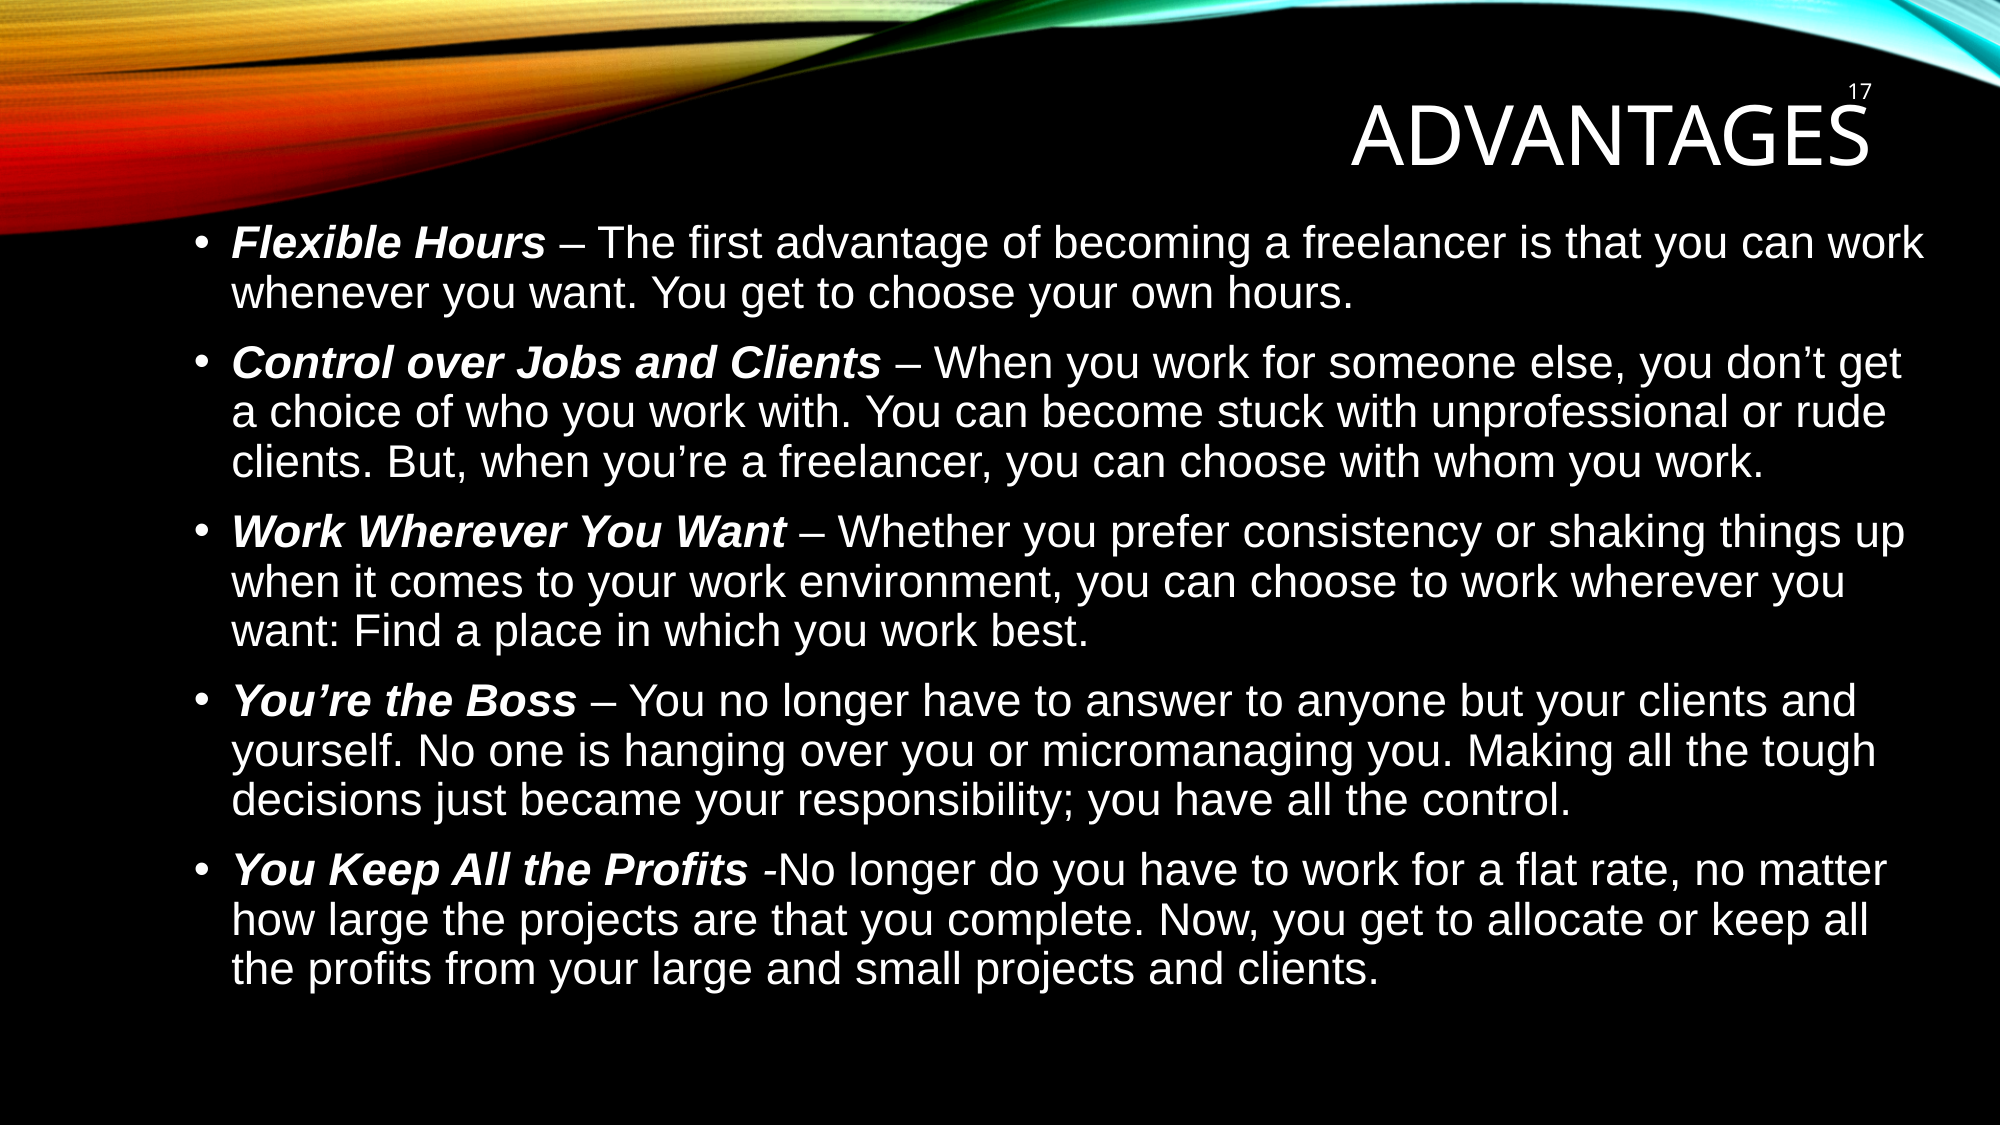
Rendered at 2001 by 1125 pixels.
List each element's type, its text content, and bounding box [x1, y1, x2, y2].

slide_number 17 [1437, 62, 1888, 123]
title Advantages [474, 32, 1888, 211]
picture [0, 0, 2000, 237]
list Flexible Hours – The first advantage of becoming a freelancer is that you can work whenever you want. You get to choose your own hours. Control over Jobs and Clients – When you work for someone else, you don’t get a choice of who you work with. You can become stuck with unprofessional or rude clients. But, when you’re a freelancer, you can choose with whom you work. Work Wherever You Want – Whether you prefer consistency or shaking things up when it comes to your work environment, you can choose to work wherever you want: Find a place in which you work best. You’re the Boss – You no longer have to answer to anyone but your clients and yourself. No one is hanging over you or micromanaging you. Making all the tough decisions just became your responsibility; you have all the control. You Keep All the Profits -No longer do you have to work for a flat rate, no matter how large the projects are that you complete. Now, you get to allocate or keep all the profits from your large and small projects and clients. [178, 211, 1954, 1090]
